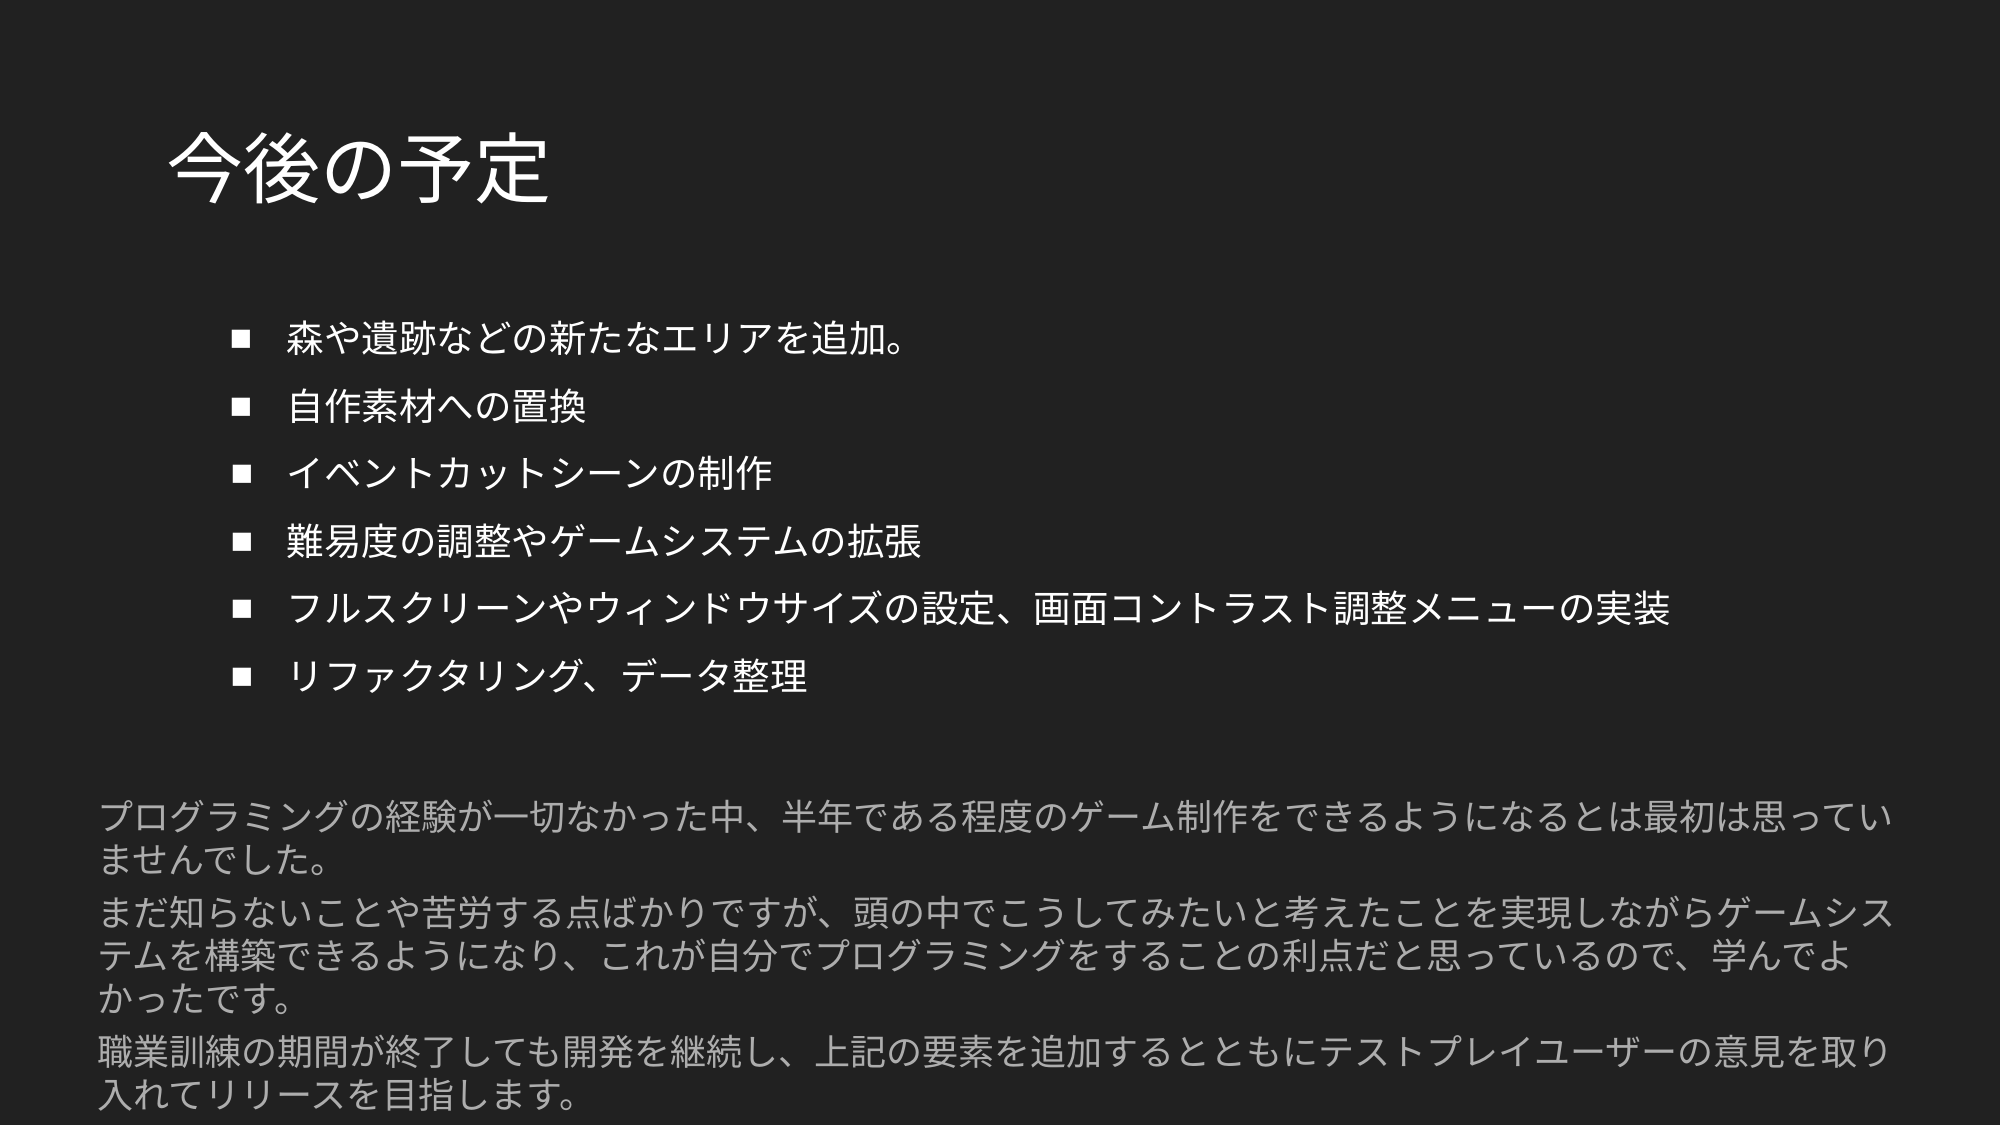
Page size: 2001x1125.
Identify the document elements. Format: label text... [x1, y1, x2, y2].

title 今後の予定 [151, 80, 1856, 222]
list プログラミングの経験が一切なかった中、半年である程度のゲーム制作をできるようになるとは最初は思っていませんでした。 まだ知らないことや苦労する点ばかりですが、頭の中でこうしてみたいと考えたことを実現しながらゲームシステムを構築できるようになり、これが自分でプログラミングをすることの利点だと思っているので、学んでよかったです。 職業訓練の期間が終了しても開発を継続し、上記の要素を追加するとともにテストプレイユーザーの意見を取り入れてリリースを目指します。 [82, 786, 1924, 1125]
text_box 森や遺跡などの新たなエリアを追加。 自作素材への置換 イベントカットシーンの制作 難易度の調整やゲームシステムの拡張 フルスクリーンやウィンドウサイズの設定、画面コントラスト調整メニューの実装 リファクタリング、データ整理 [165, 277, 1856, 713]
